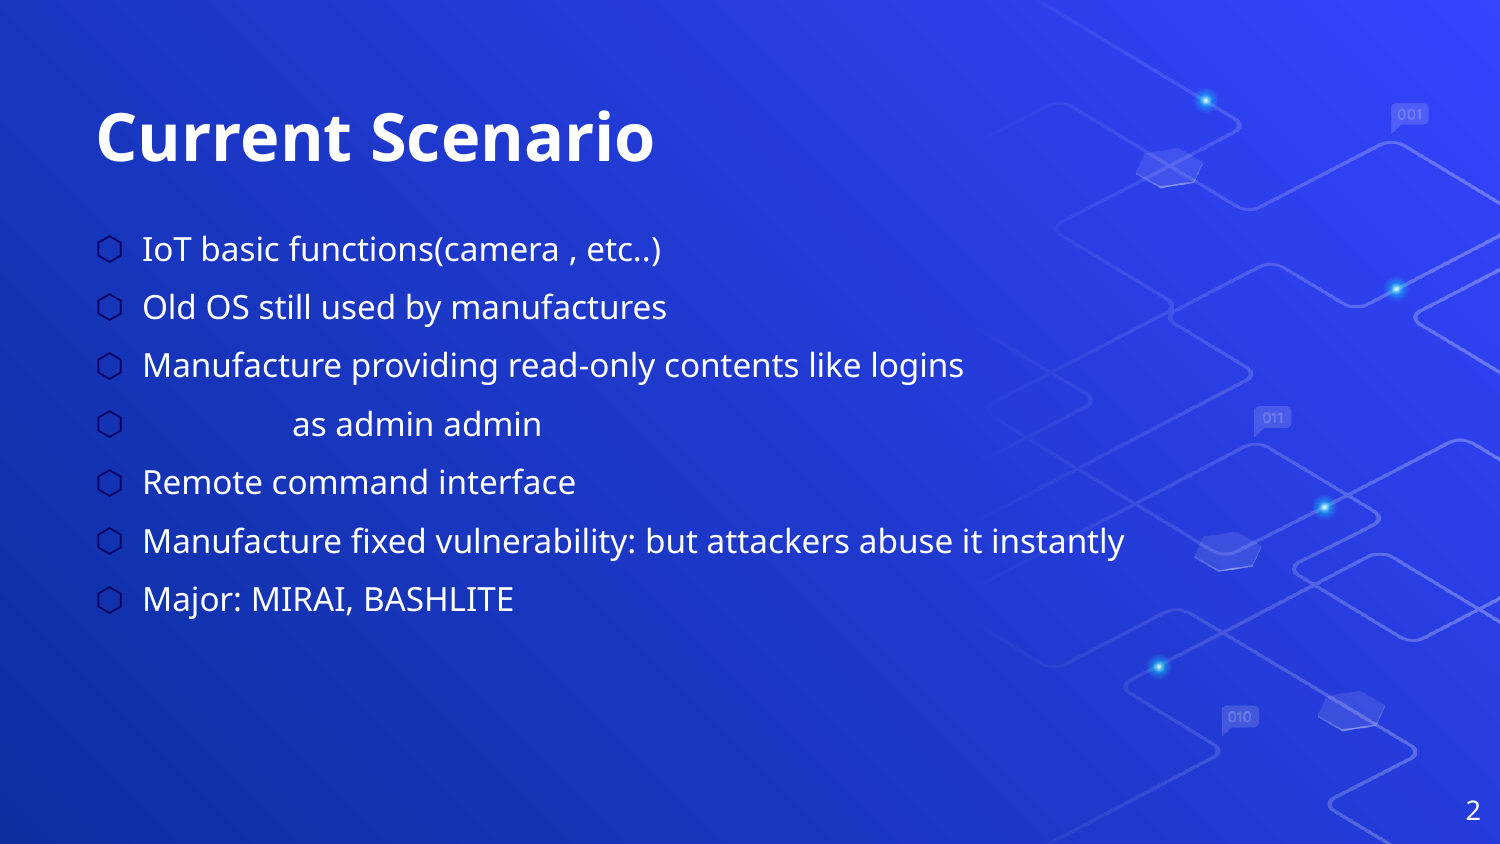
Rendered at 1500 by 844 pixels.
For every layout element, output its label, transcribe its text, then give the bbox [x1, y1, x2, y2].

list IoT basic functions(camera , etc..) Old OS still used by manufactures Manufacture providing read-only contents like logins as admin admin Remote command interface Manufacture fixed vulnerability: but attackers abuse it instantly Major: MIRAI, BASHLITE [95, 221, 1428, 710]
slide_number 2 [1391, 779, 1482, 844]
picture [0, 0, 1500, 844]
title Current Scenario [95, 33, 1082, 175]
